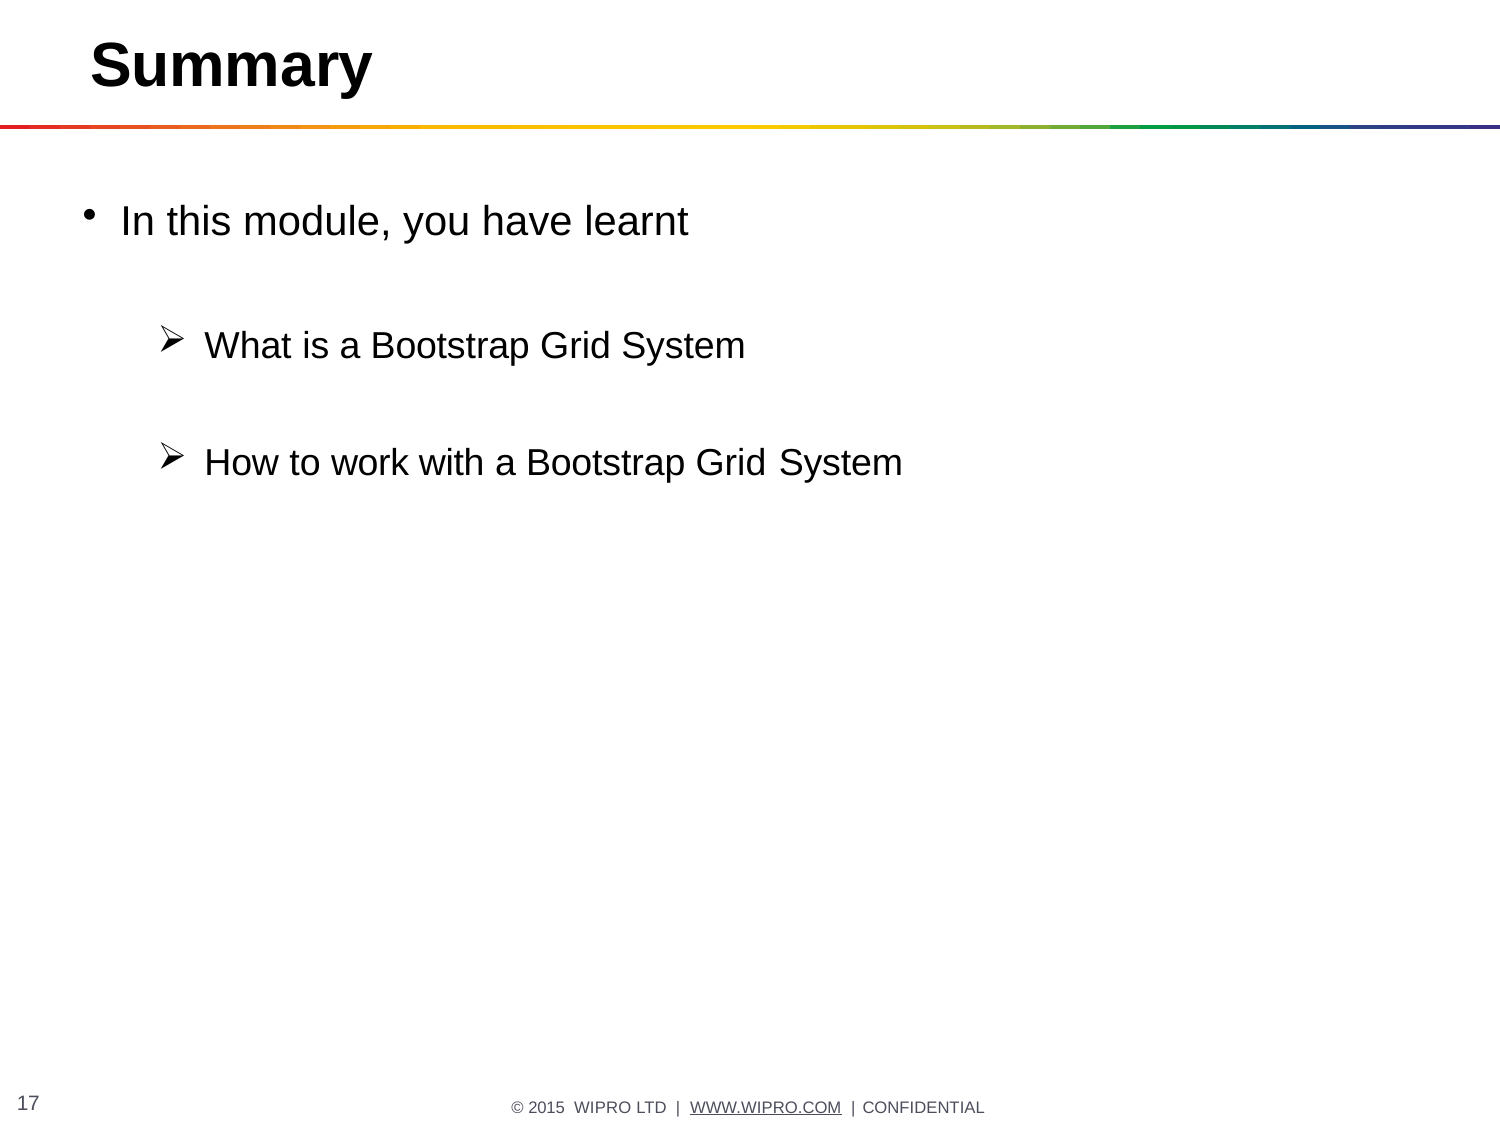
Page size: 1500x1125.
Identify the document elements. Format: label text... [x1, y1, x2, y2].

text_box In this module, you have learnt What is a Bootstrap Grid System How to work with a Bootstrap Grid System [80, 194, 908, 484]
title Summary [69, 24, 1431, 213]
slide_number 10 [12, 1091, 44, 1125]
footer © 2015 WIPRO LTD | WWW.WIPRO.COM | CONFIDENTIAL [509, 1097, 991, 1125]
